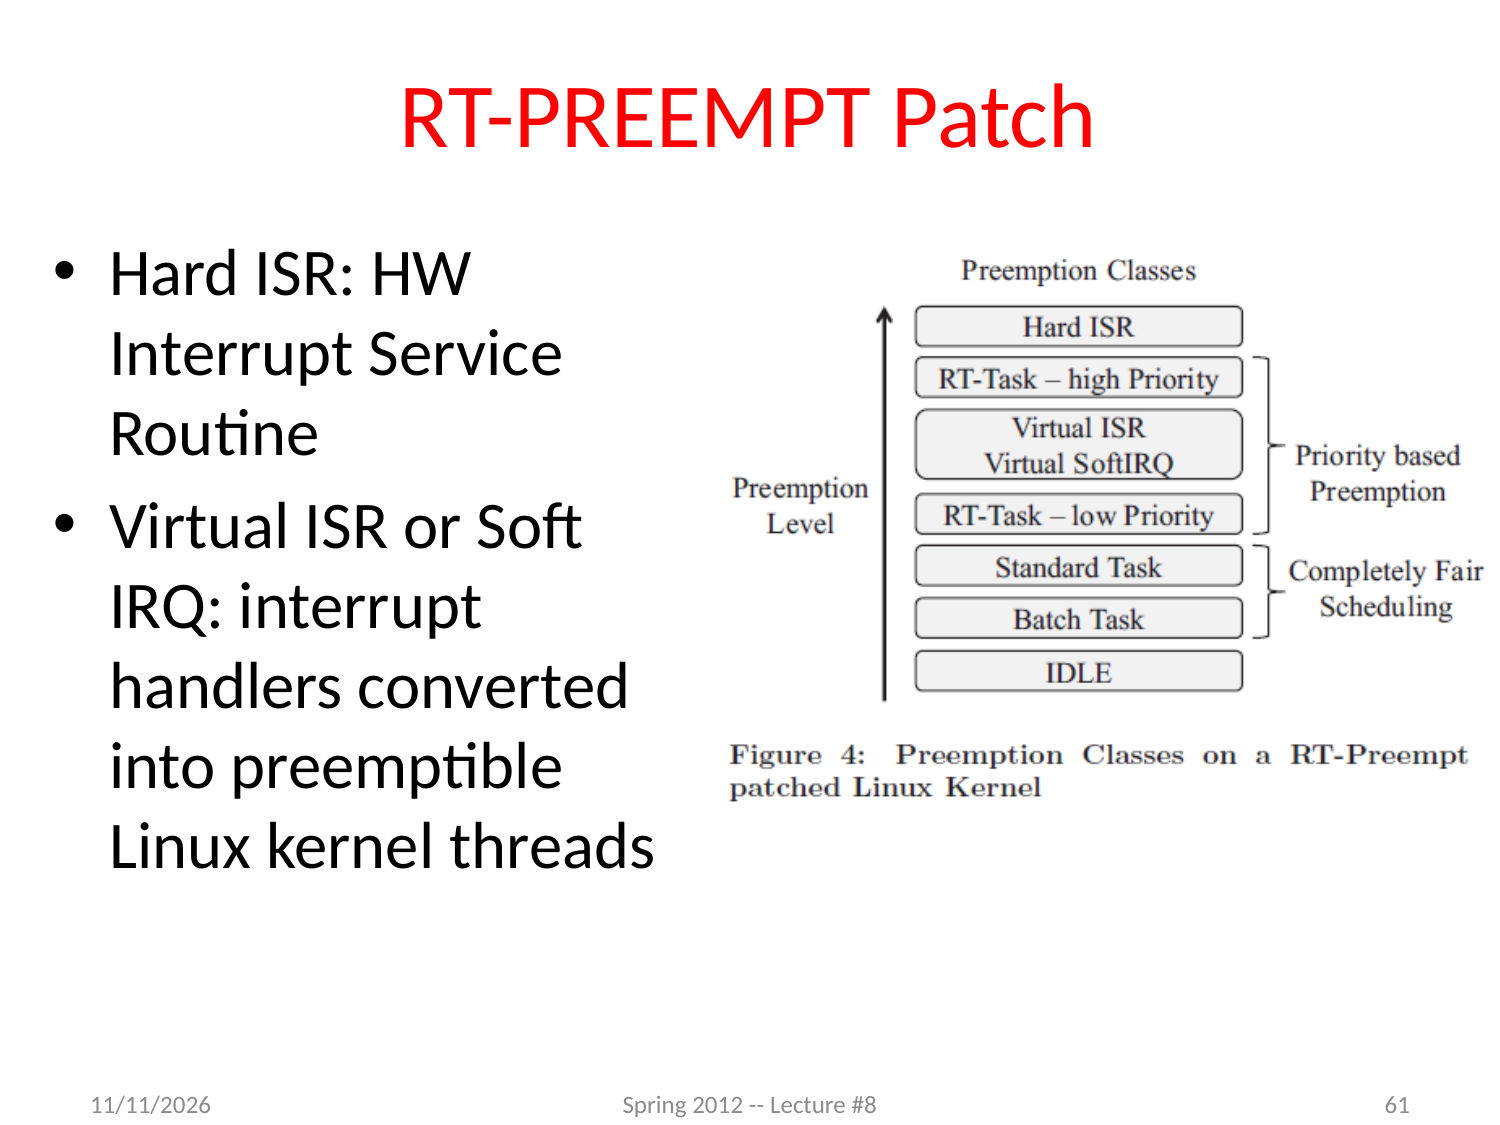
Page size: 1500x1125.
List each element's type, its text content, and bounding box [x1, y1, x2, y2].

slide_number 61 [1074, 1073, 1425, 1125]
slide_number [75, 1073, 425, 1125]
title RT-PREEMPT Patch [39, 17, 1458, 205]
footer Spring 2012 -- Lecture #8 [512, 1073, 988, 1125]
picture [718, 259, 1490, 813]
list Hard ISR: HW Interrupt Service Routine Virtual ISR or Soft IRQ: interrupt handlers converted into preemptible Linux kernel threads [37, 221, 719, 1067]
